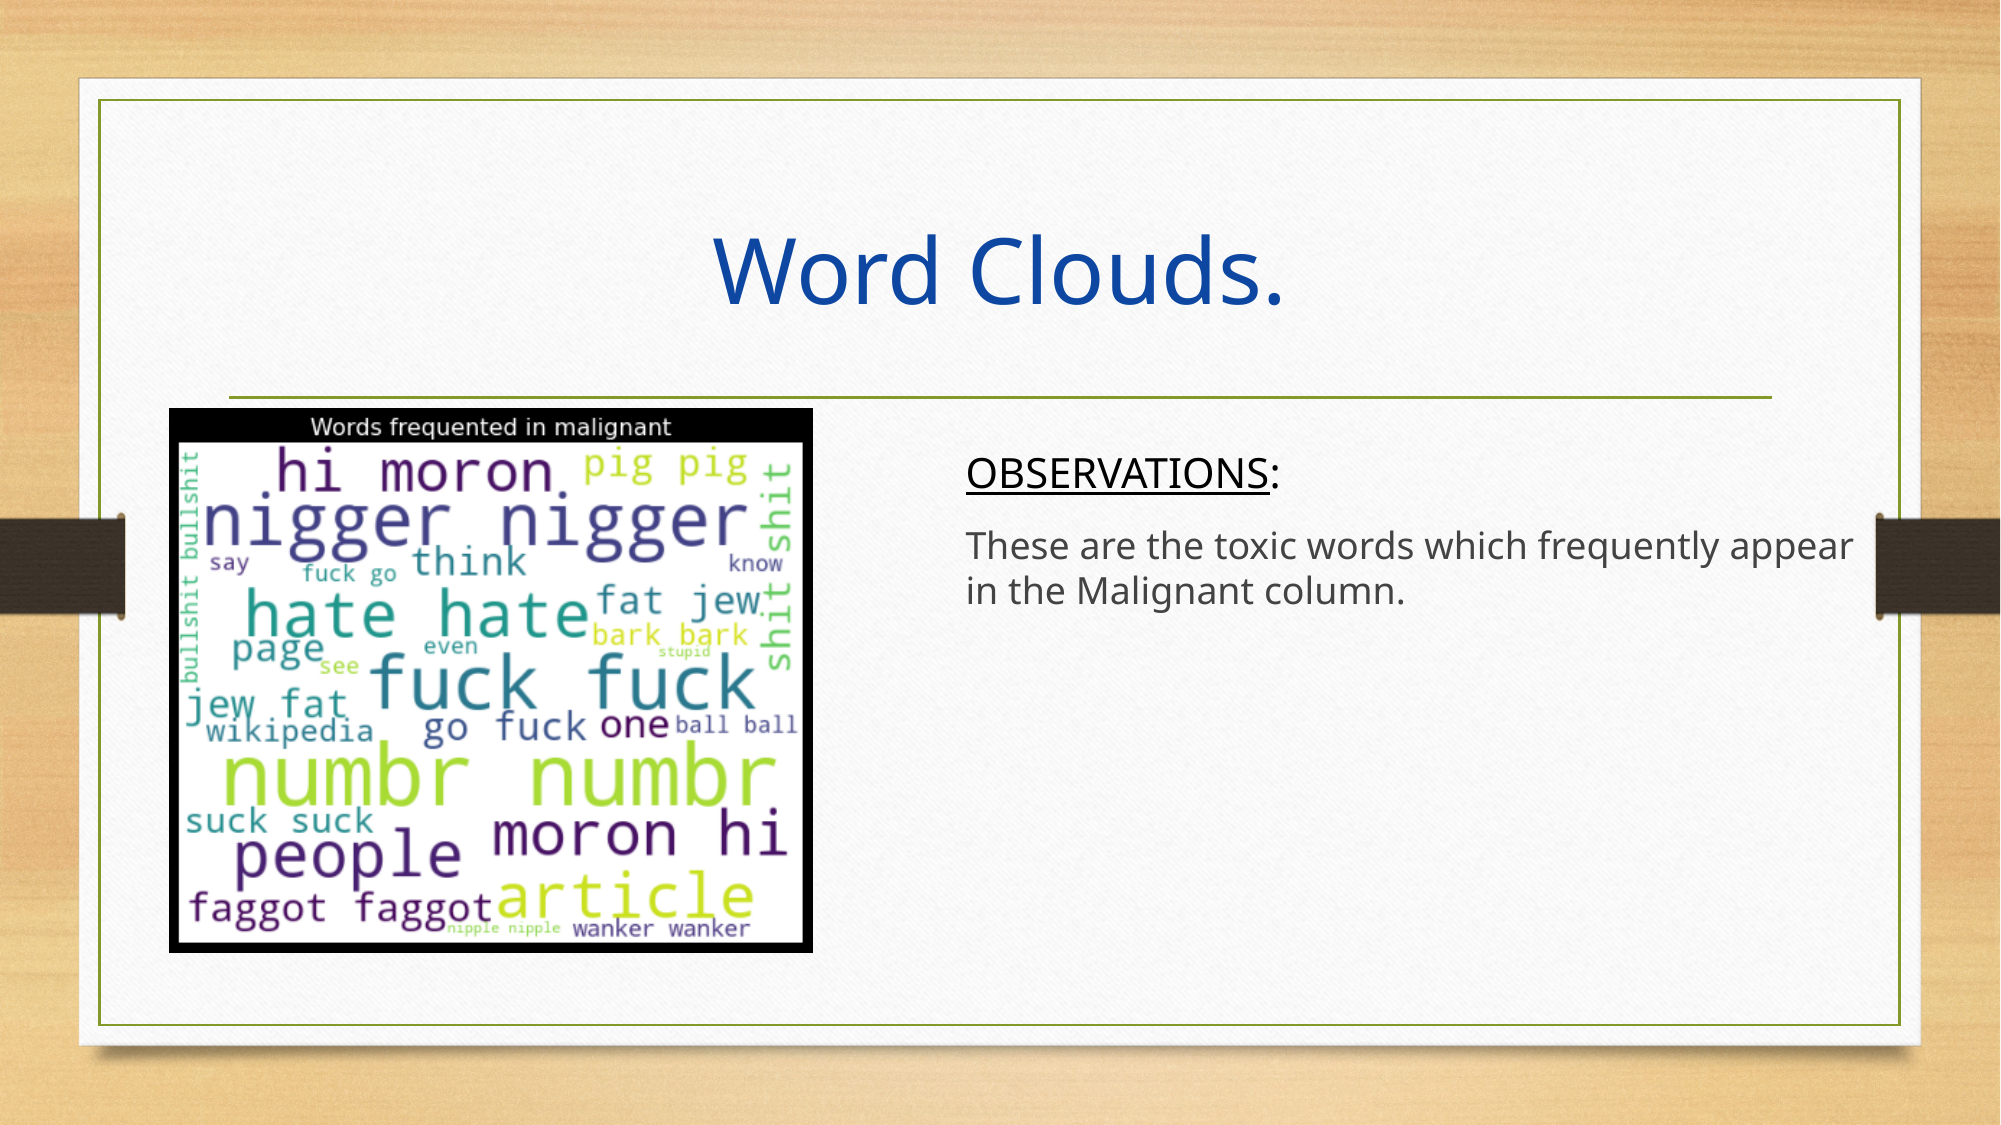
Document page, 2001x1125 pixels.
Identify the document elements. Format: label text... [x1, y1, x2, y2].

title Word Clouds. [212, 161, 1788, 375]
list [168, 408, 814, 954]
picture [0, 0, 2001, 1125]
text_box OBSERVATIONS: These are the toxic words which frequently appear in the Malignant column. [950, 439, 1875, 619]
